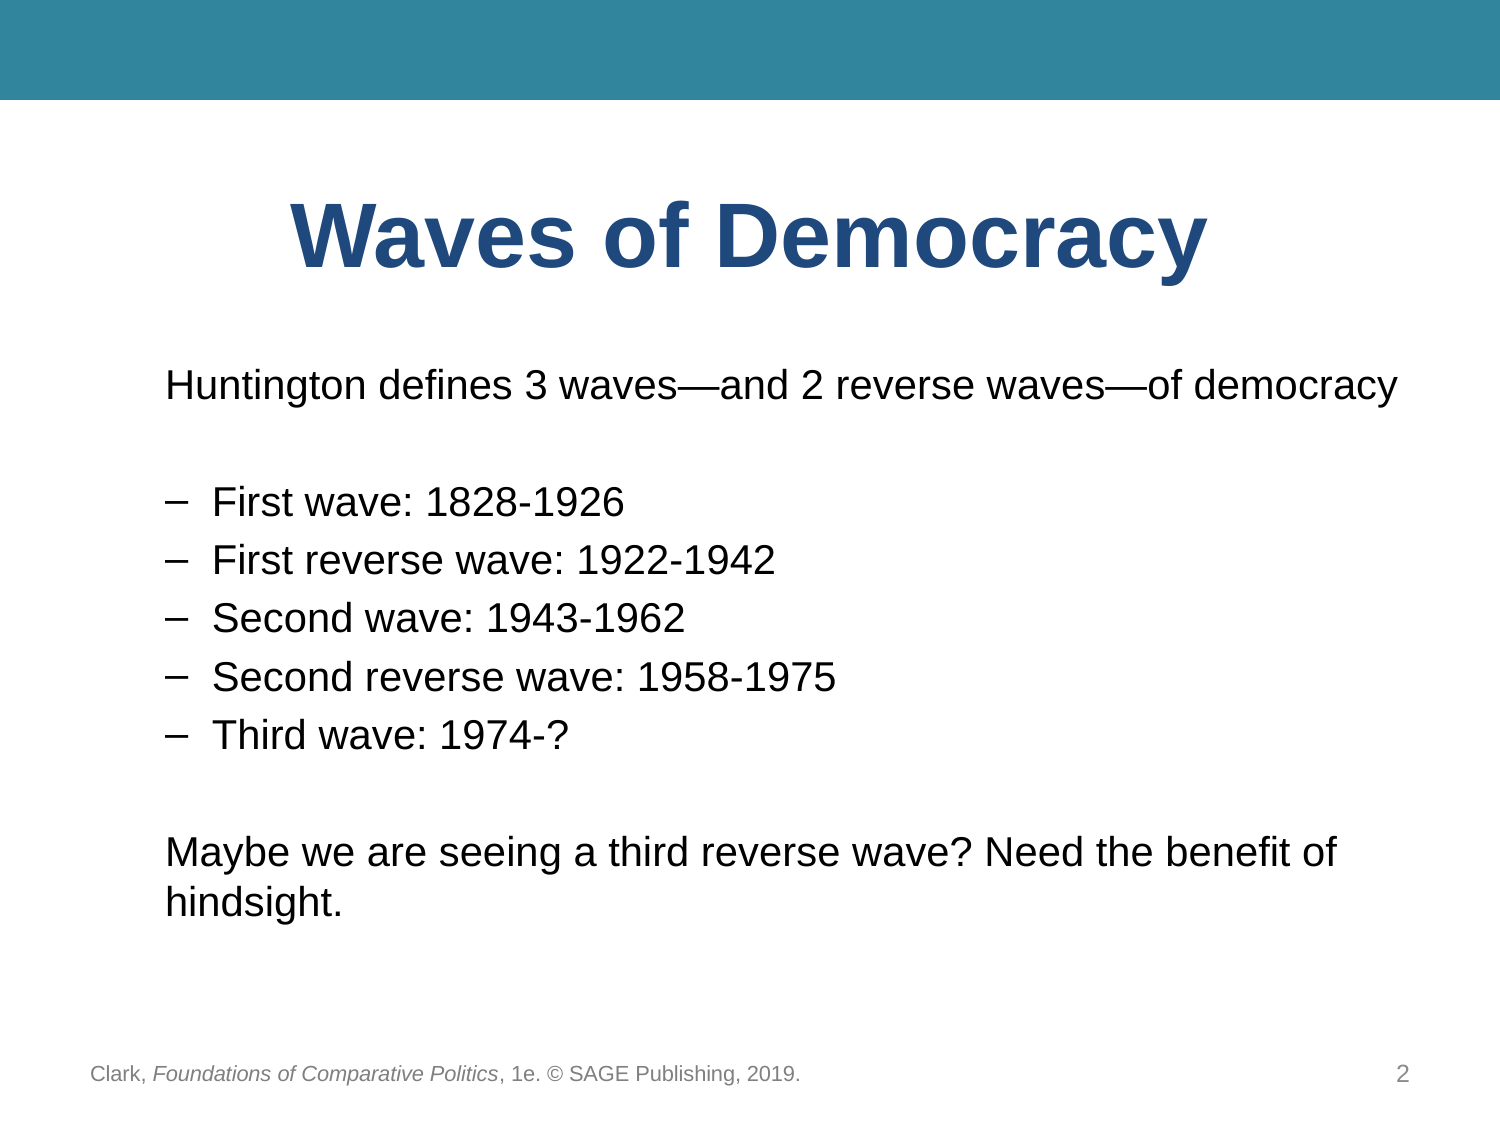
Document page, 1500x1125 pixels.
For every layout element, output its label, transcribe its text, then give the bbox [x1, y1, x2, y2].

slide_number 2 [1350, 1042, 1425, 1103]
list Huntington defines 3 waves—and 2 reverse waves—of democracy First wave: 1828-1926 First reverse wave: 1922-1942 Second wave: 1943-1962 Second reverse wave: 1958-1975 Third wave: 1974-? Maybe we are seeing a third reverse wave? Need the benefit of hindsight. [75, 350, 1425, 1005]
title Waves of Democracy [75, 137, 1425, 325]
footer Clark, Foundations of Comparative Politics, 1e. © SAGE Publishing, 2019. [75, 1042, 1313, 1103]
